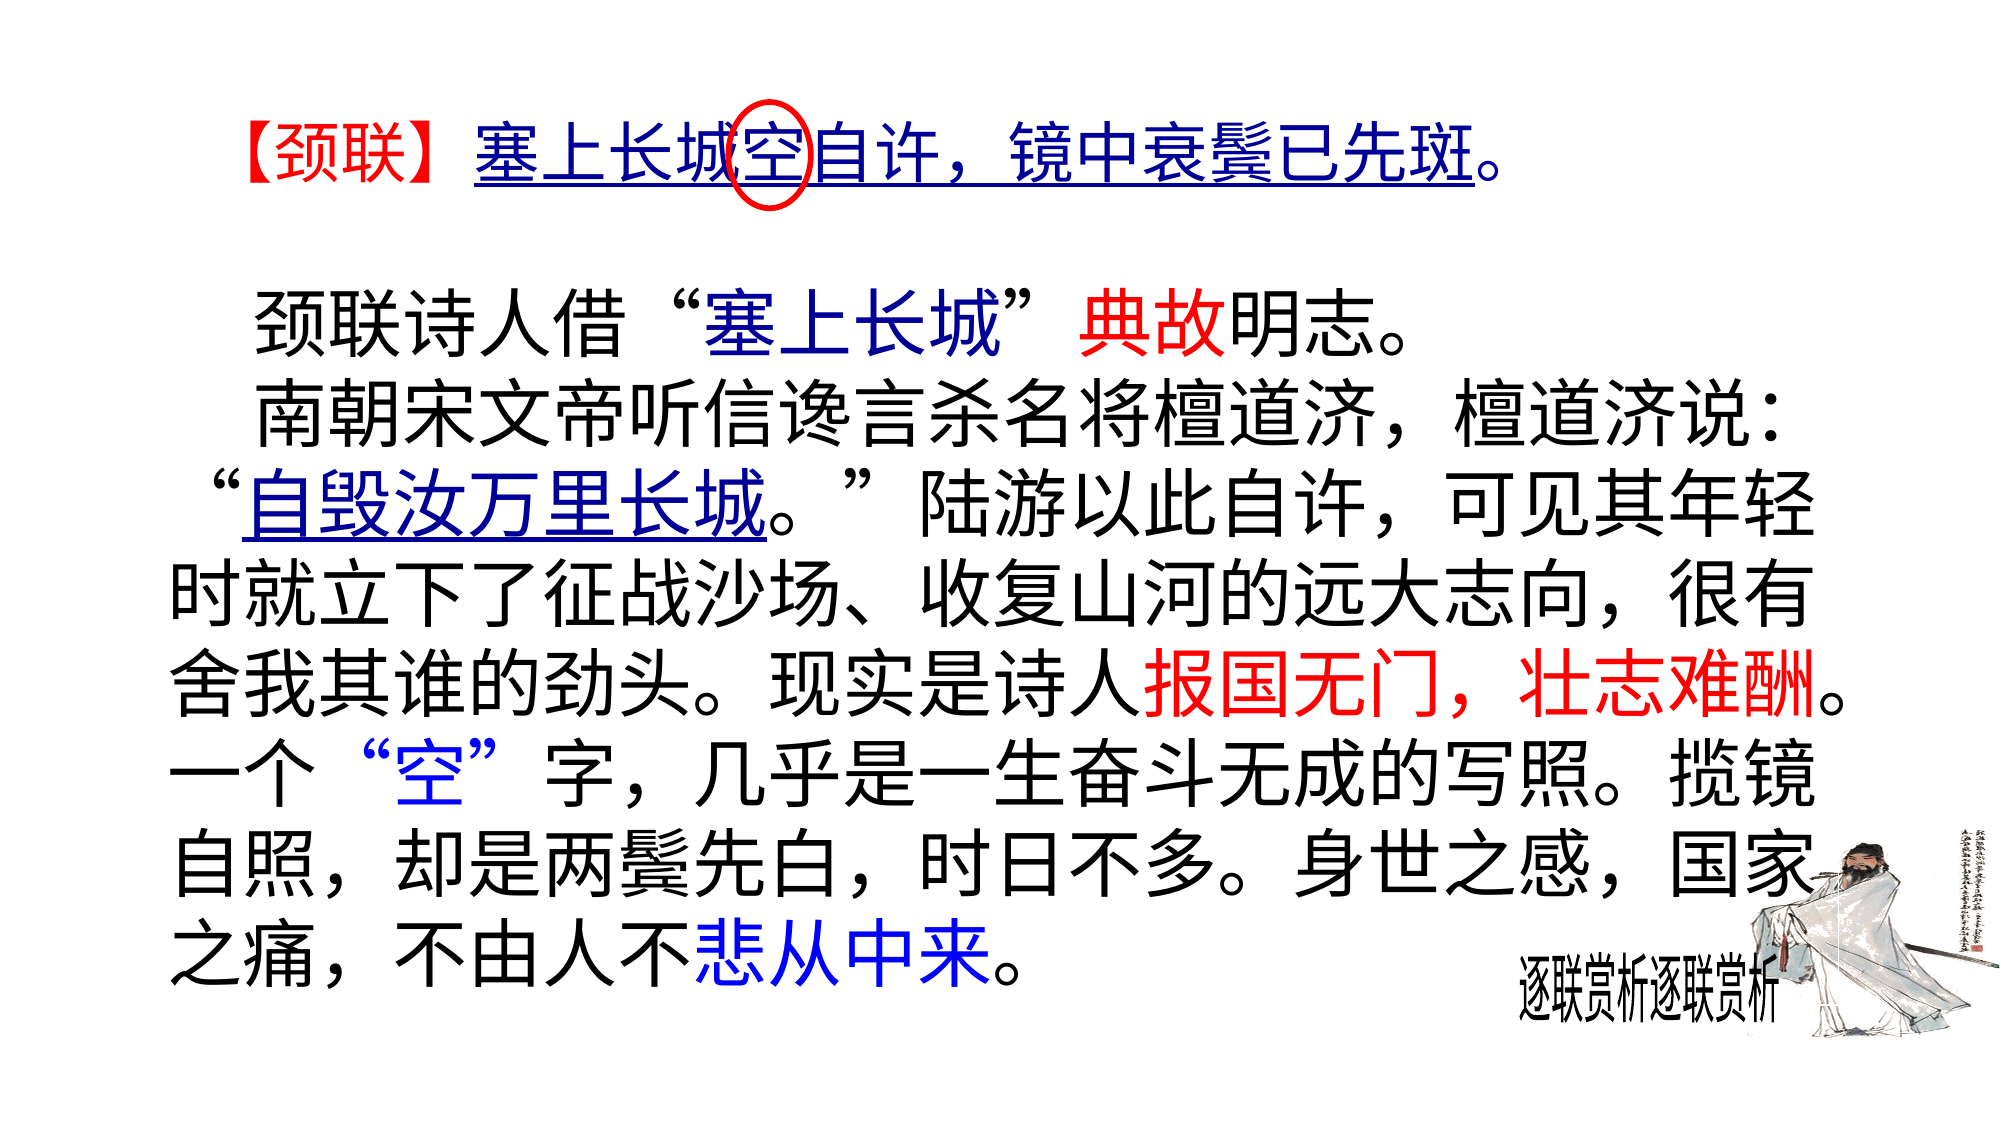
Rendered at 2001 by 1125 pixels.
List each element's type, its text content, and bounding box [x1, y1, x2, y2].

text_box 颈联诗人借“塞上长城”典故明志。 南朝宋文帝听信谗言杀名将檀道济，檀道济说：“自毁汝万里长城。”陆游以此自许，可见其年轻时就立下了征战沙场、收复山河的远大志向，很有舍我其谁的劲头。现实是诗人报国无门，壮志难酬。一个“空”字，几乎是一生奋斗无成的写照。揽镜自照，却是两鬓先白，时日不多。身世之感，国家之痛，不由人不悲从中来。 [149, 267, 1839, 1006]
picture [1747, 822, 2000, 1038]
text_box 【颈联】塞上长城空自许，镜中衰鬓已先斑。 [770, 101, 1721, 200]
text_box 【颈联】塞上长城空自许，镜中衰鬓已先斑。 [189, 101, 769, 200]
text_box [728, 101, 811, 209]
